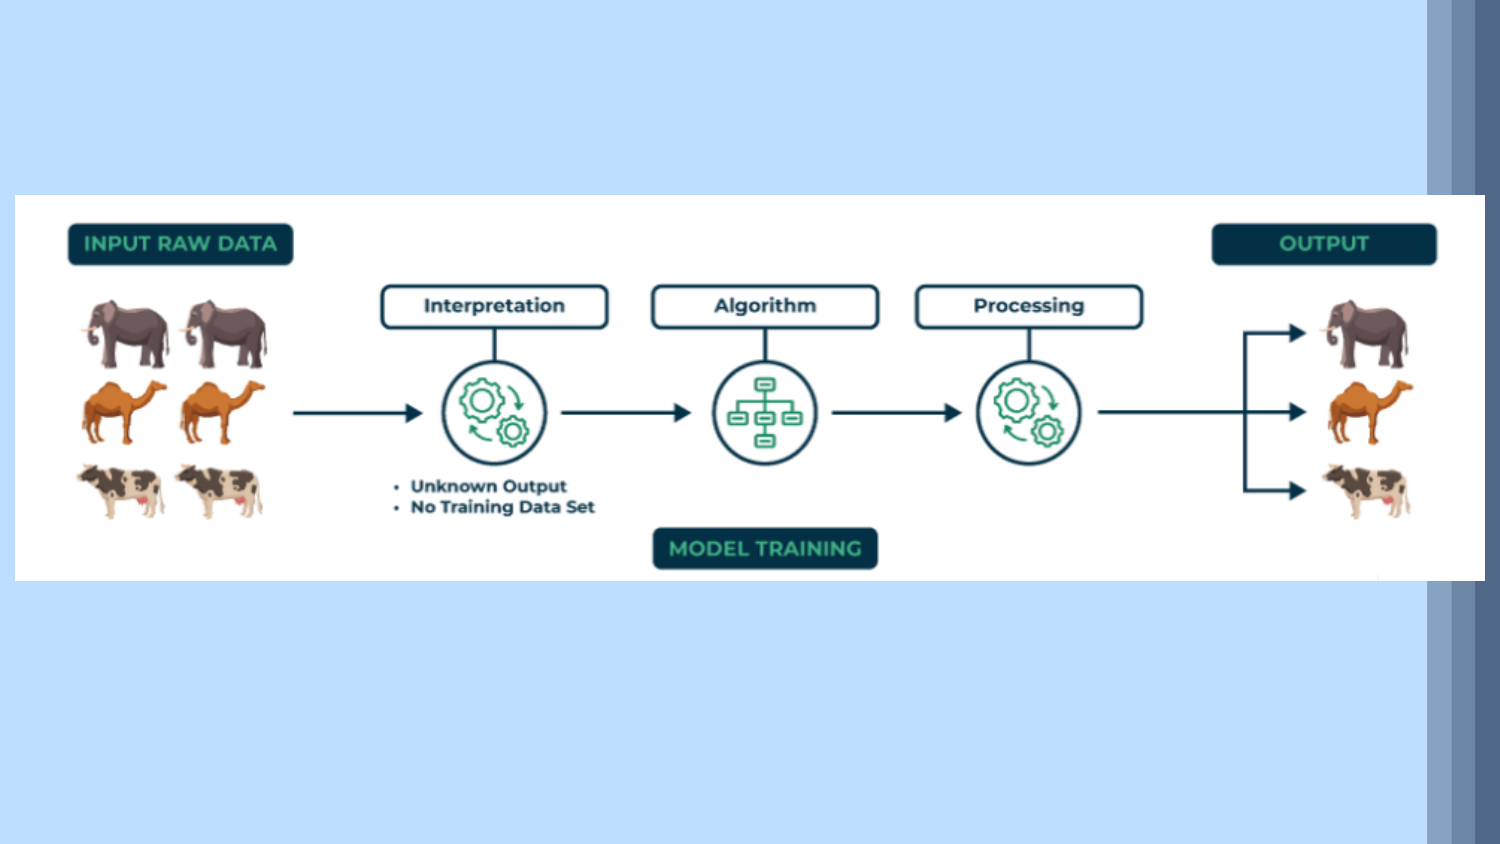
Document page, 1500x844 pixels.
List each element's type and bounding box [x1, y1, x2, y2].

picture [14, 195, 1486, 582]
